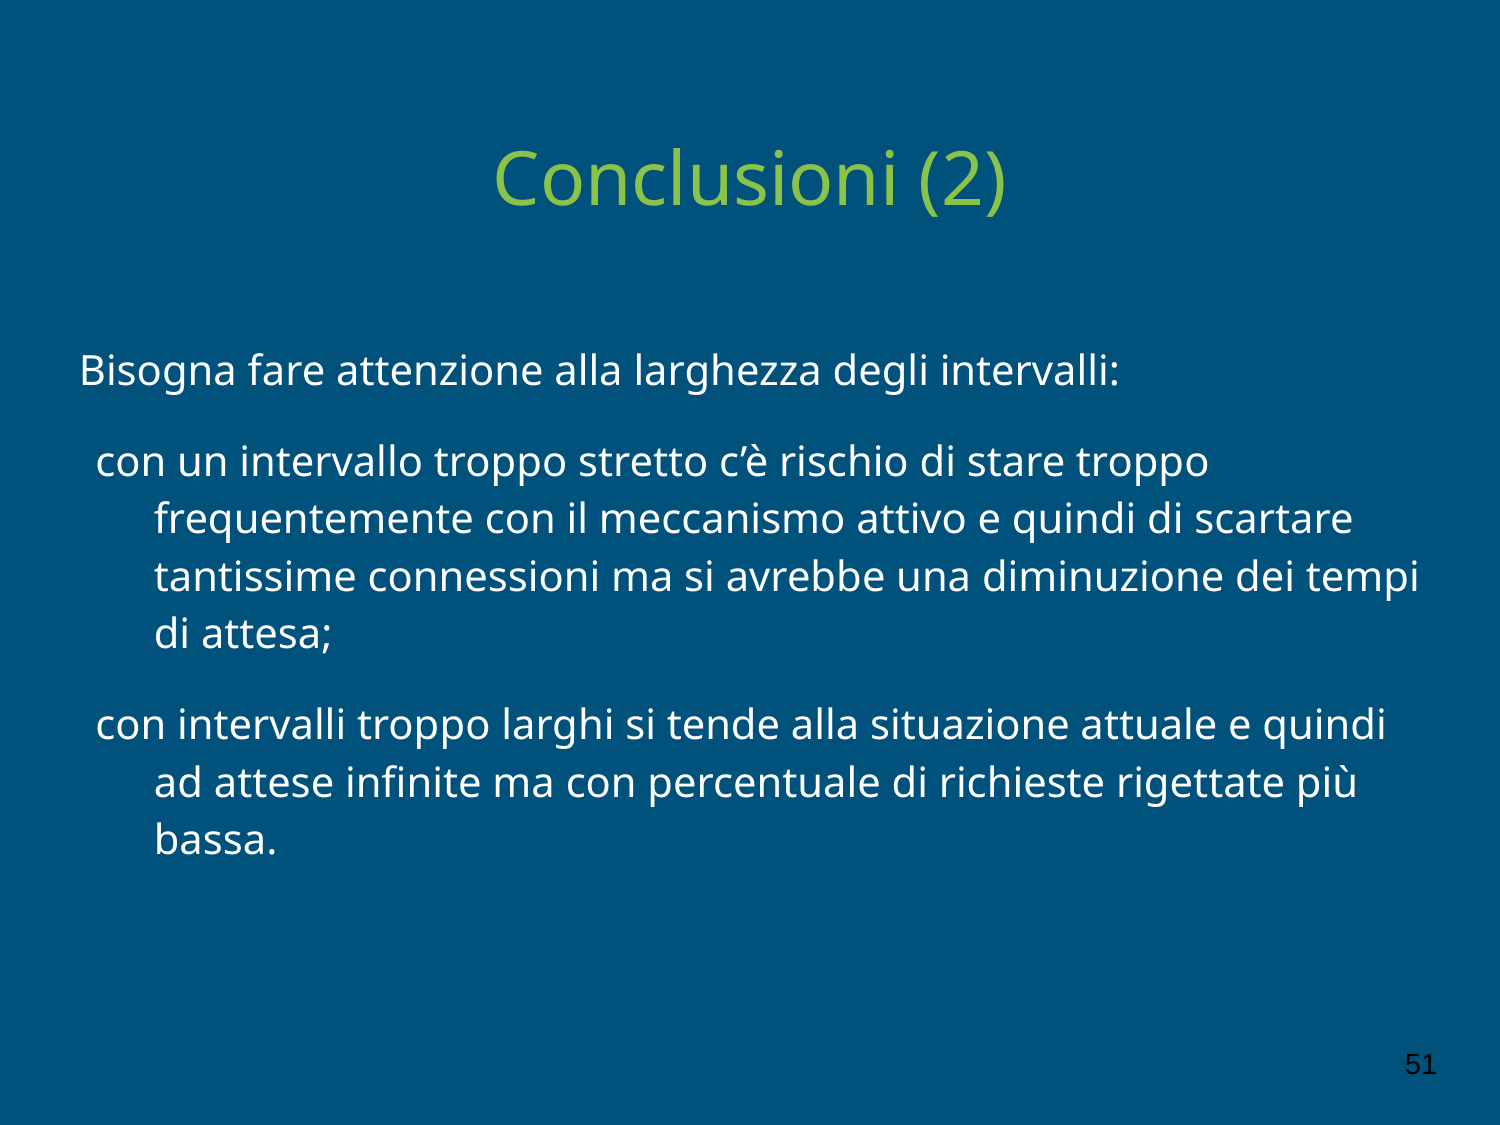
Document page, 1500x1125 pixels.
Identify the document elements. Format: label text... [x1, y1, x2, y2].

slide_number ‹#› [1389, 1019, 1480, 1106]
list Bisogna fare attenzione alla larghezza degli intervalli: con un intervallo troppo stretto c’è rischio di stare troppo frequentemente con il meccanismo attivo e quindi di scartare tantissime connessioni ma si avrebbe una diminuzione dei tempi di attesa; con intervalli troppo larghi si tende alla situazione attuale e quindi ad attese infinite ma con percentuale di richieste rigettate più bassa. [63, 321, 1437, 933]
title Conclusioni (2) [63, 100, 1437, 251]
